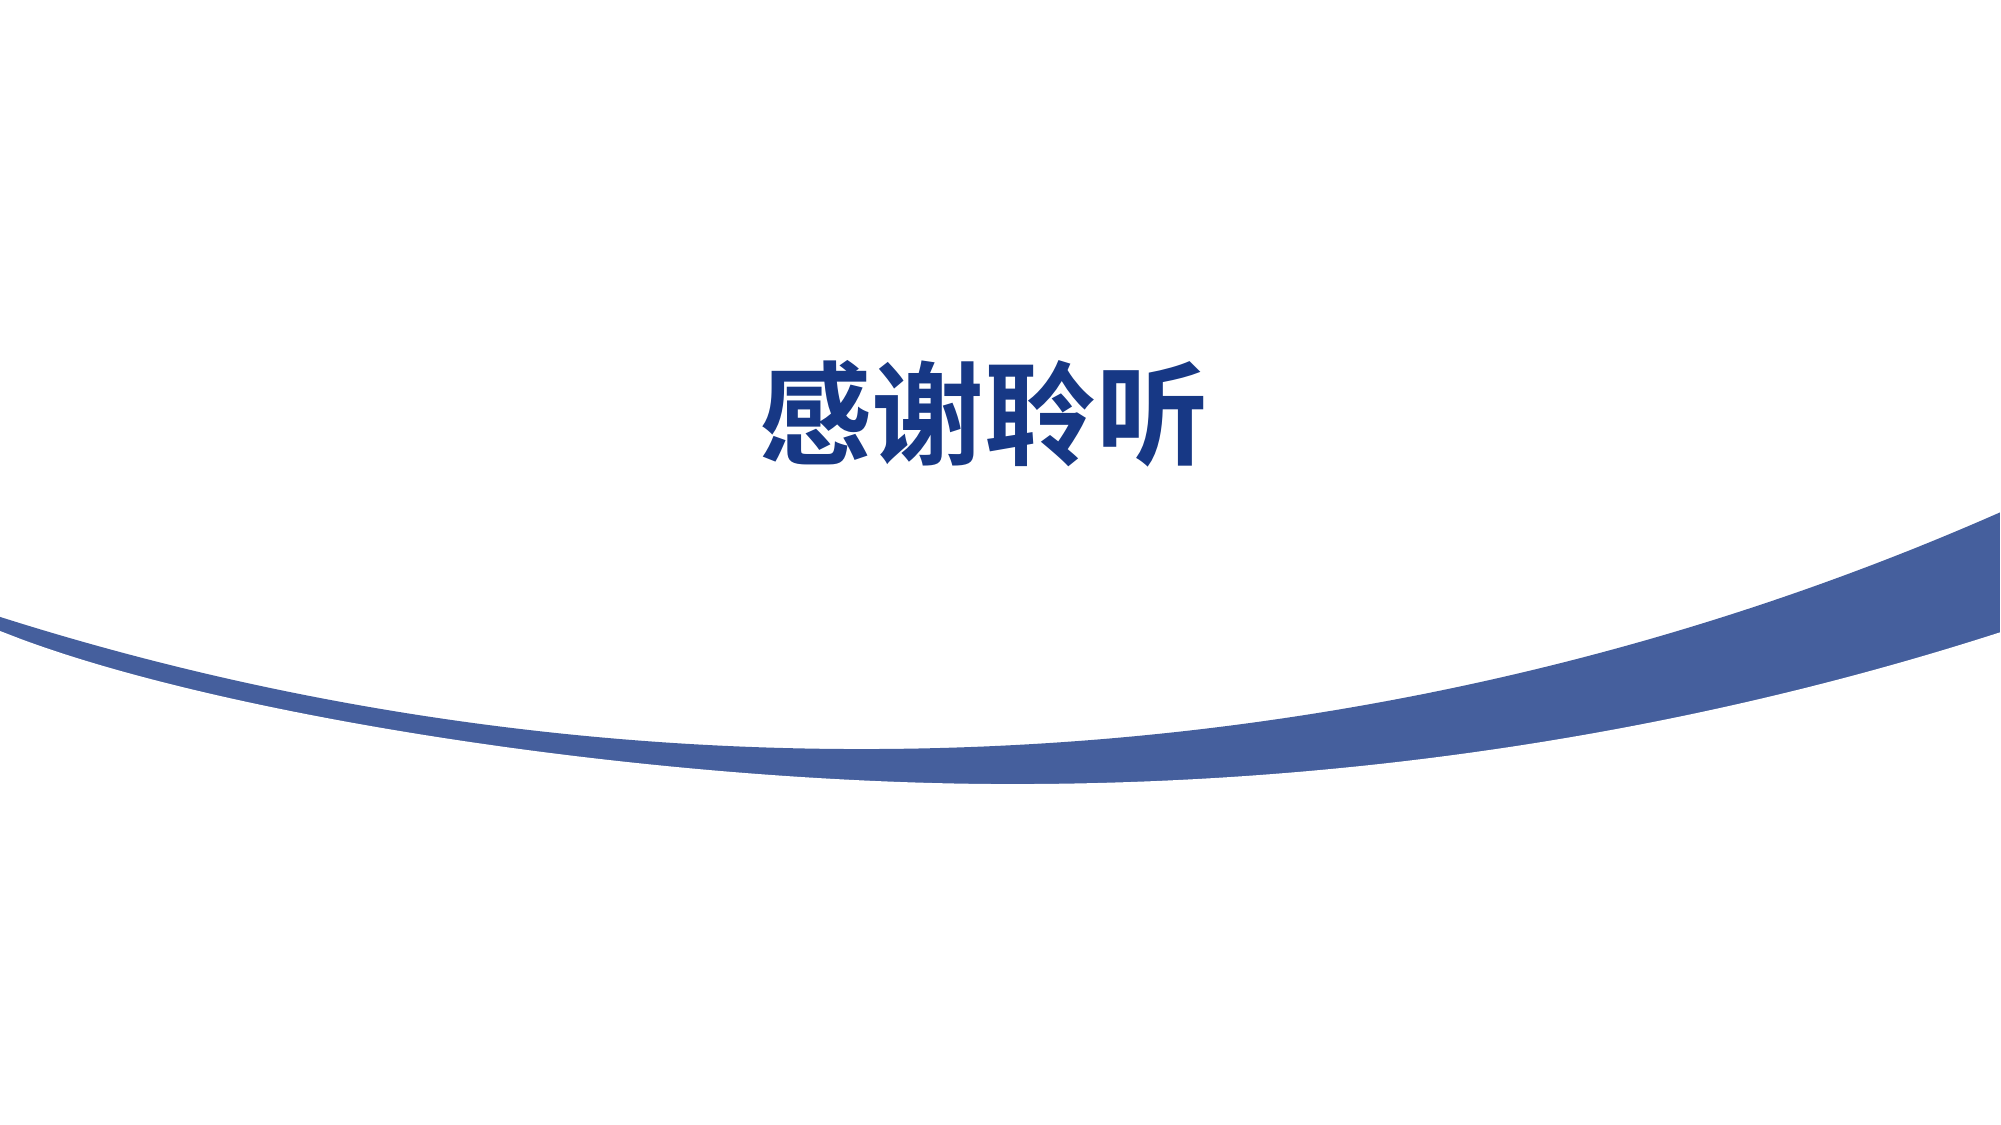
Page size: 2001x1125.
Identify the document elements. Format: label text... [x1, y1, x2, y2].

text_box 感谢聆听 [0, 309, 1224, 487]
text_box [0, 512, 2000, 1125]
